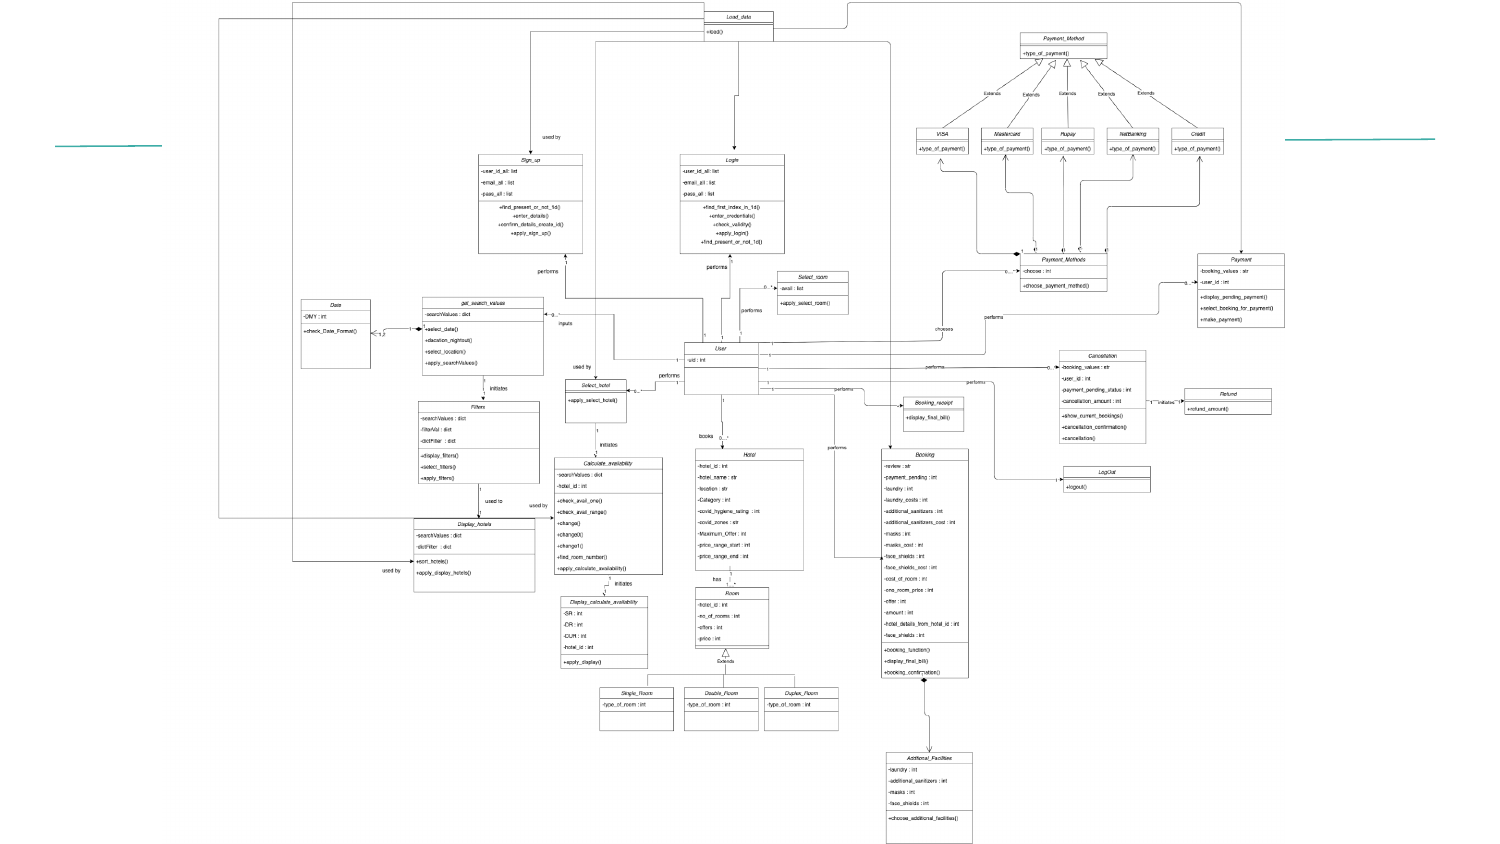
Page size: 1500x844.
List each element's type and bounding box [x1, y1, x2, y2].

picture [162, 0, 1286, 844]
